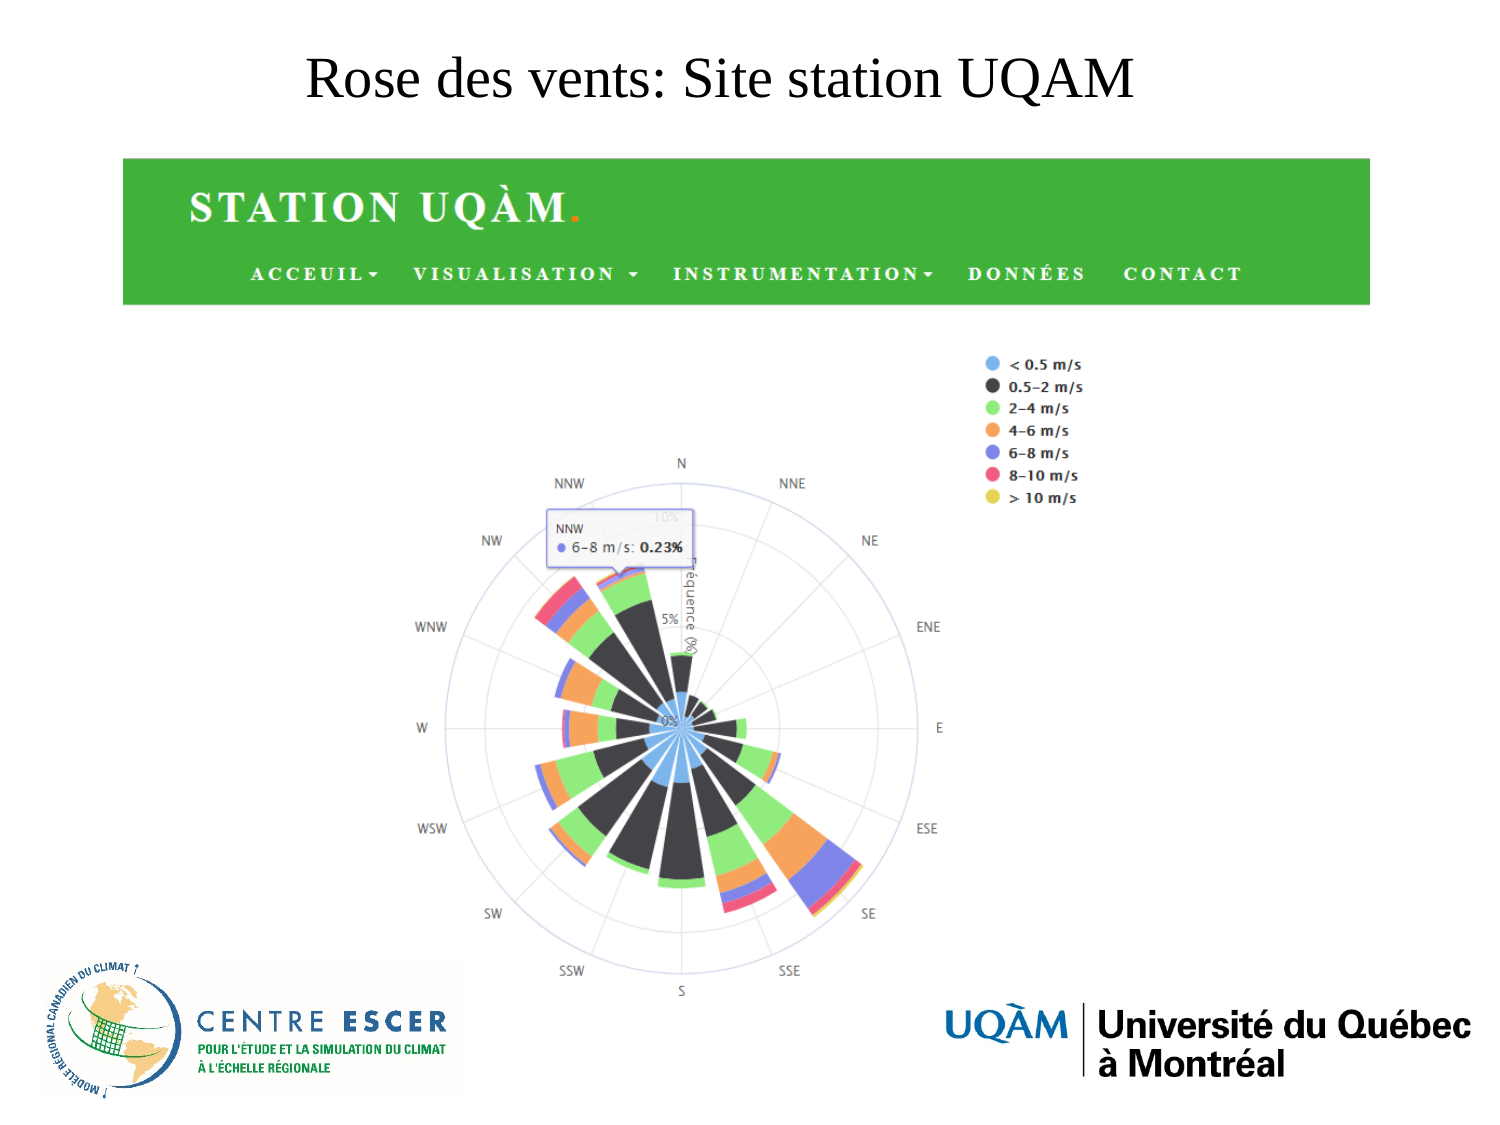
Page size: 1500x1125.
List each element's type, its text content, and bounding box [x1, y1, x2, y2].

picture [43, 158, 1496, 1103]
text_box Rose des vents: Site station UQAM [0, 31, 1471, 117]
